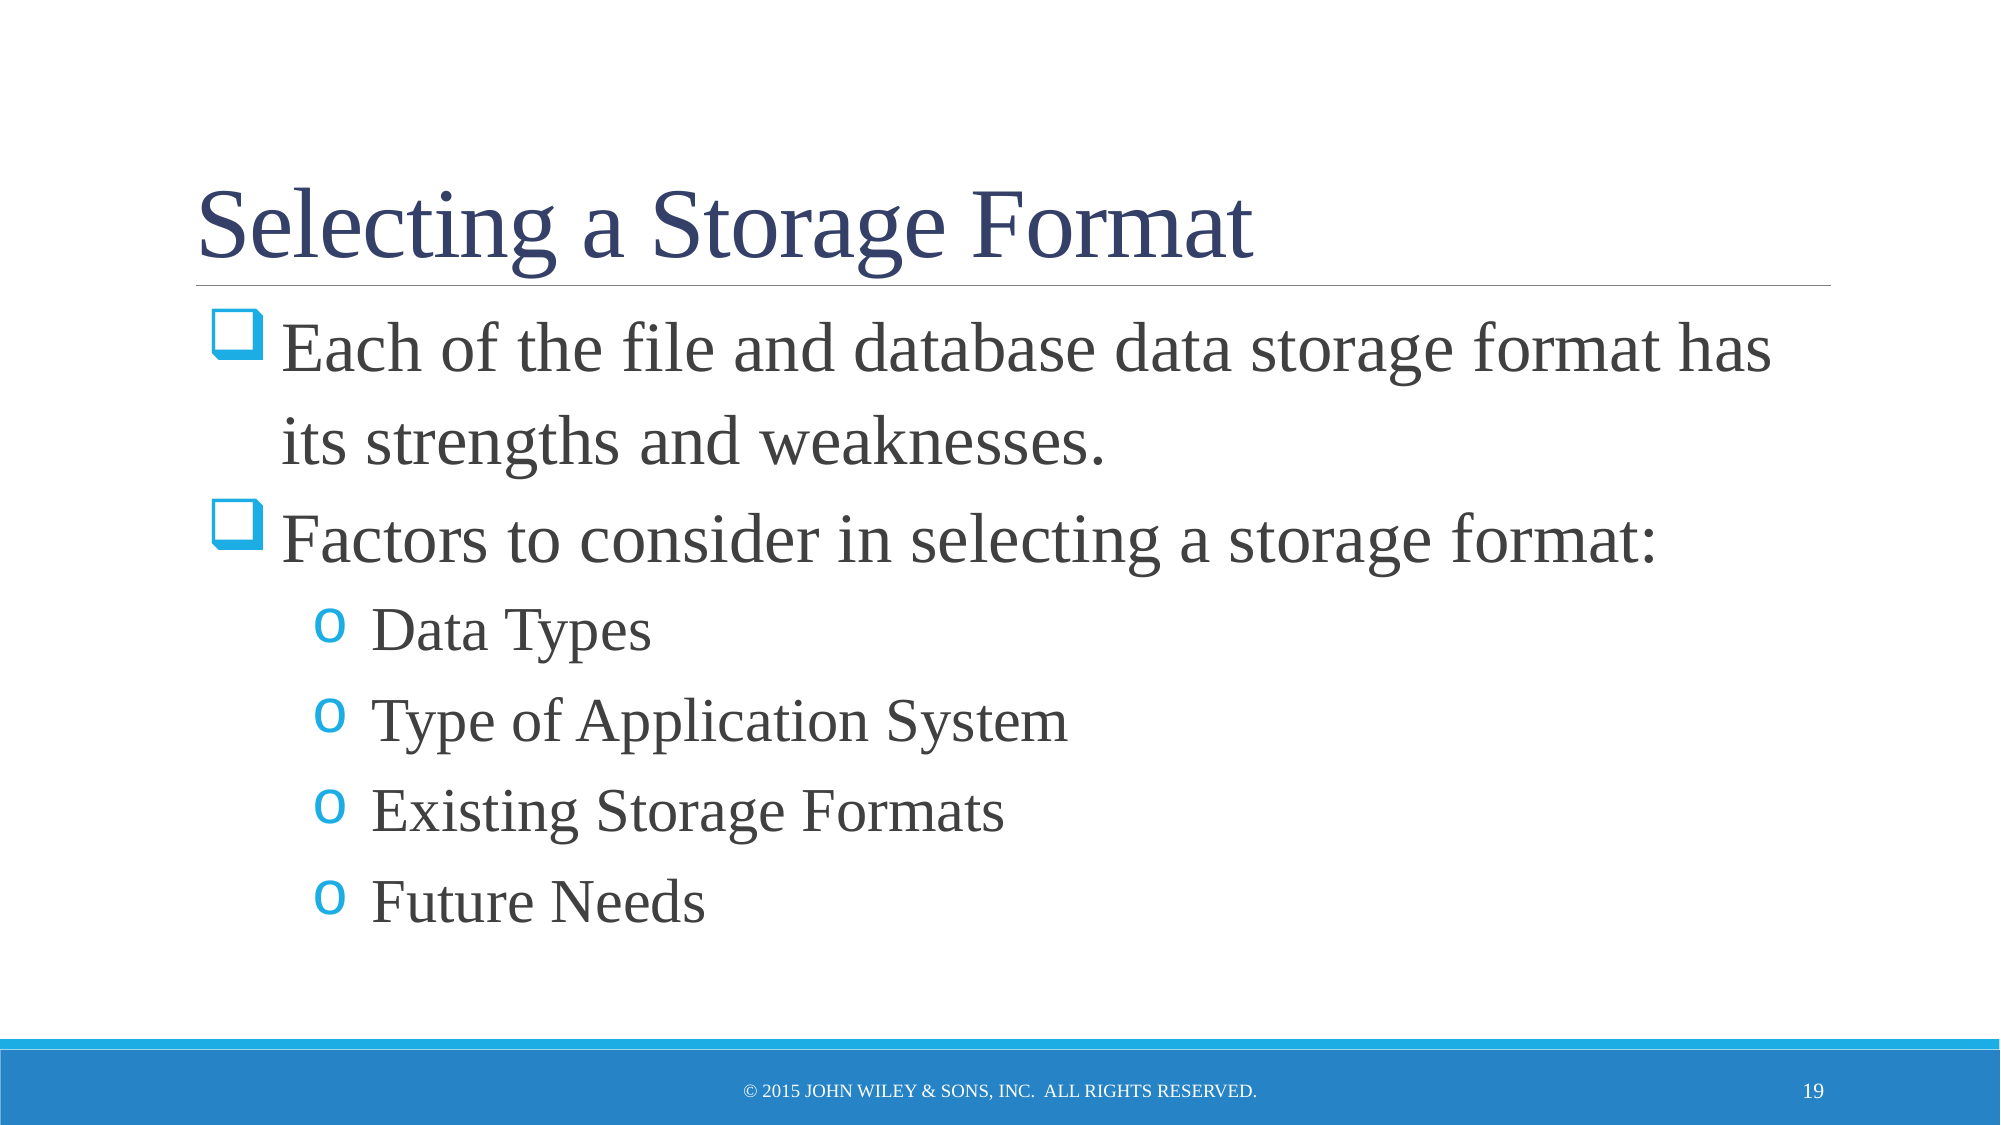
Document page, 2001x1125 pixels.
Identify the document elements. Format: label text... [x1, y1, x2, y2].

footer © 2015 John Wiley & Sons, Inc. All rights reserved. [604, 1059, 1396, 1120]
slide_number 19 [1624, 1059, 1840, 1120]
title Selecting a Storage Format [180, 47, 1830, 285]
list Each of the file and database data storage format has its strengths and weaknesses. Factors to consider in selecting a storage format: Data Types Type of Application System Existing Storage Formats Future Needs [206, 284, 1782, 1060]
